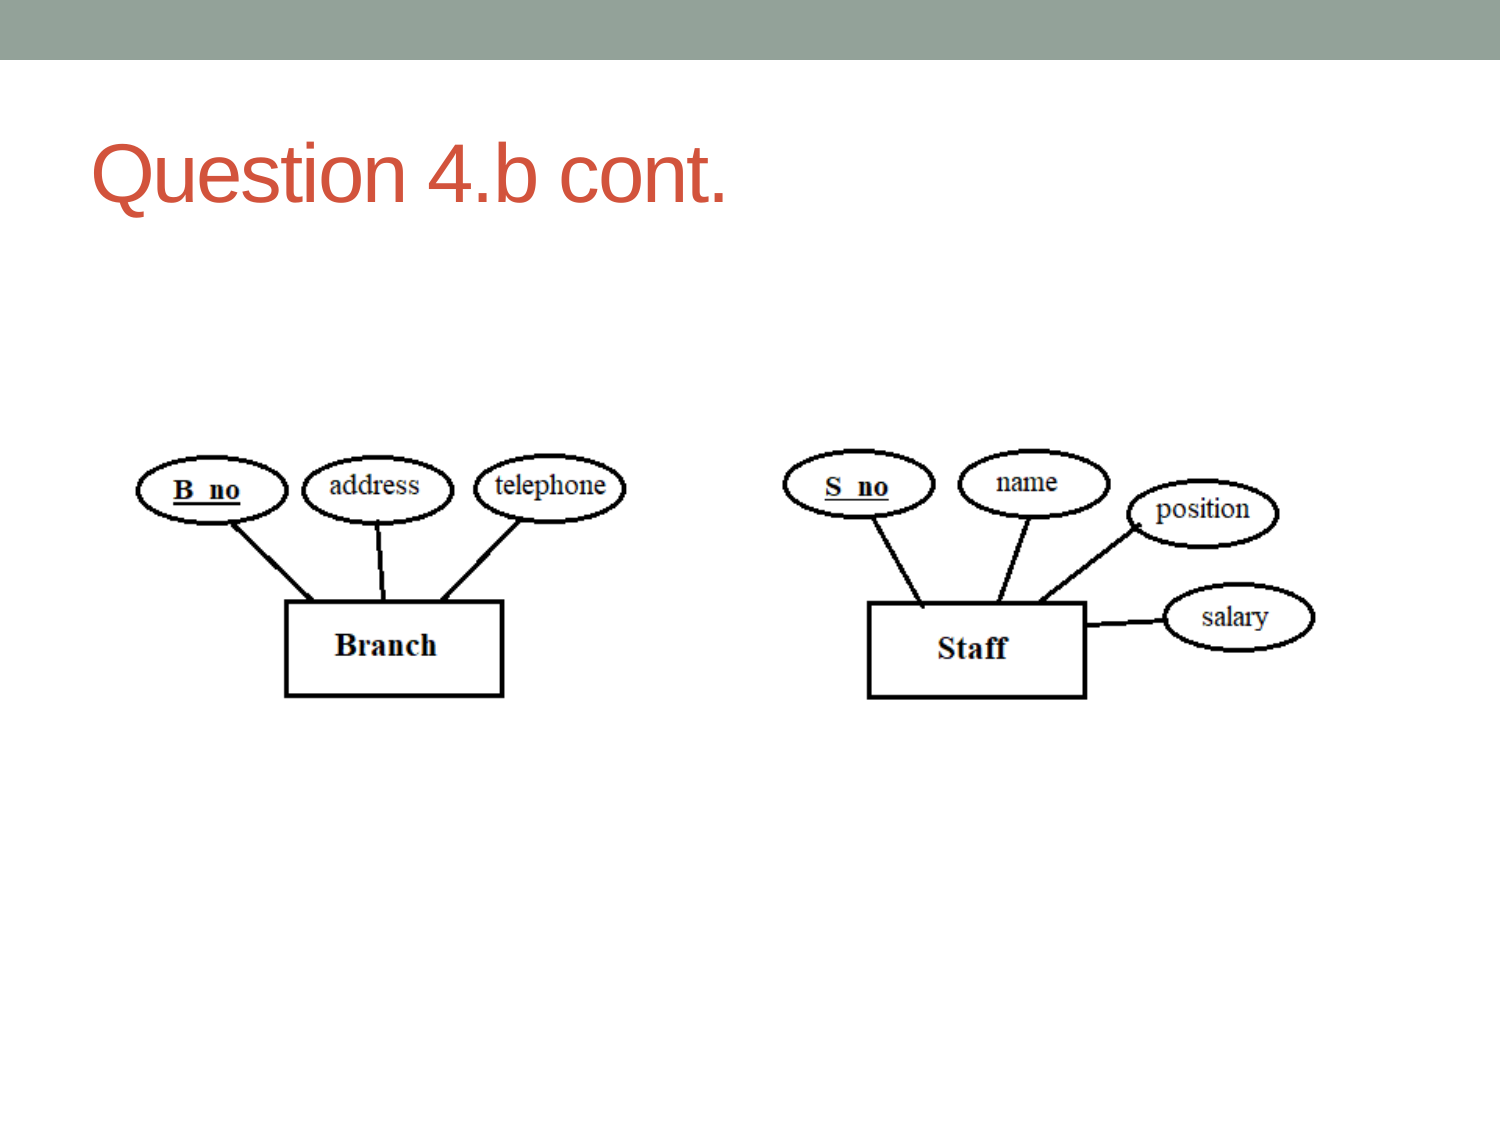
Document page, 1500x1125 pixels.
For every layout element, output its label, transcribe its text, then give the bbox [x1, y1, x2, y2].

picture [74, 424, 1426, 726]
title Question 4.b cont. [75, 87, 1425, 250]
